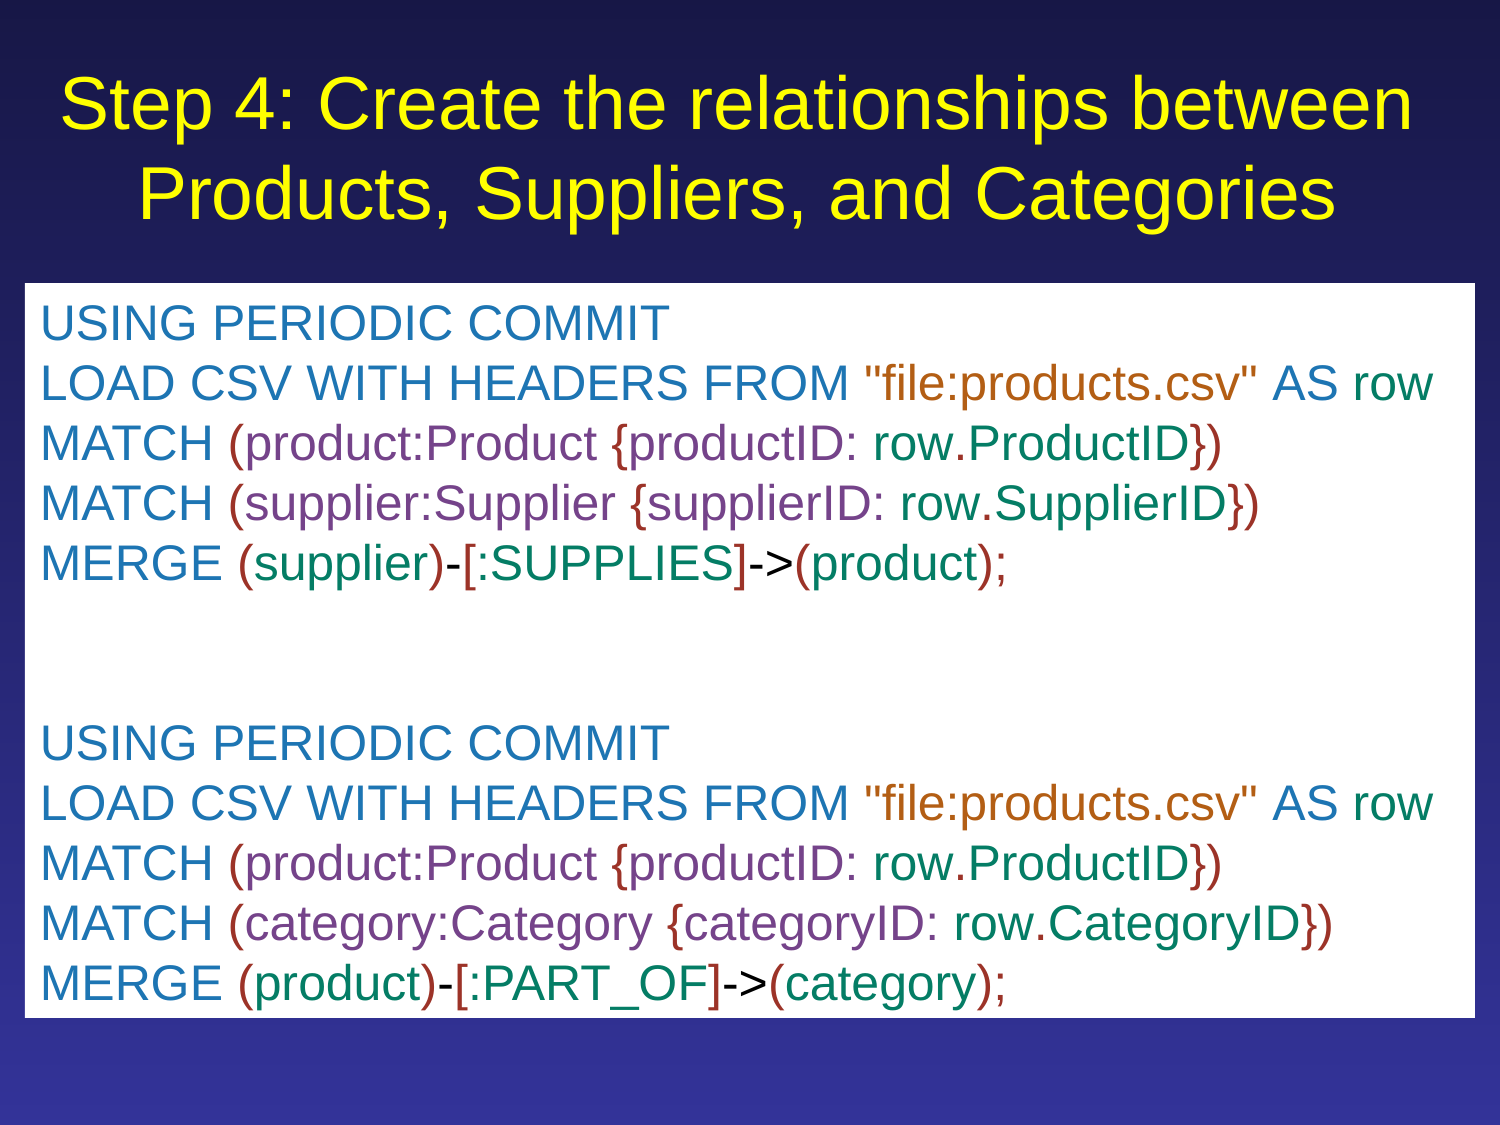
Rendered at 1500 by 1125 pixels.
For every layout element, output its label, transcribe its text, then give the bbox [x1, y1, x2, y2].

text_box USING PERIODIC COMMIT LOAD CSV WITH HEADERS FROM "file:products.csv" AS row MATCH (product:Product {productID: row.ProductID}) MATCH (supplier:Supplier {supplierID: row.SupplierID}) MERGE (supplier)-[:SUPPLIES]->(product); USING PERIODIC COMMIT LOAD CSV WITH HEADERS FROM "file:products.csv" AS row MATCH (product:Product {productID: row.ProductID}) MATCH (category:Category {categoryID: row.CategoryID}) MERGE (product)-[:PART_OF]->(category); [24, 283, 1475, 1018]
title Step 4: Create the relationships between Products, Suppliers, and Categories [12, 95, 1463, 284]
